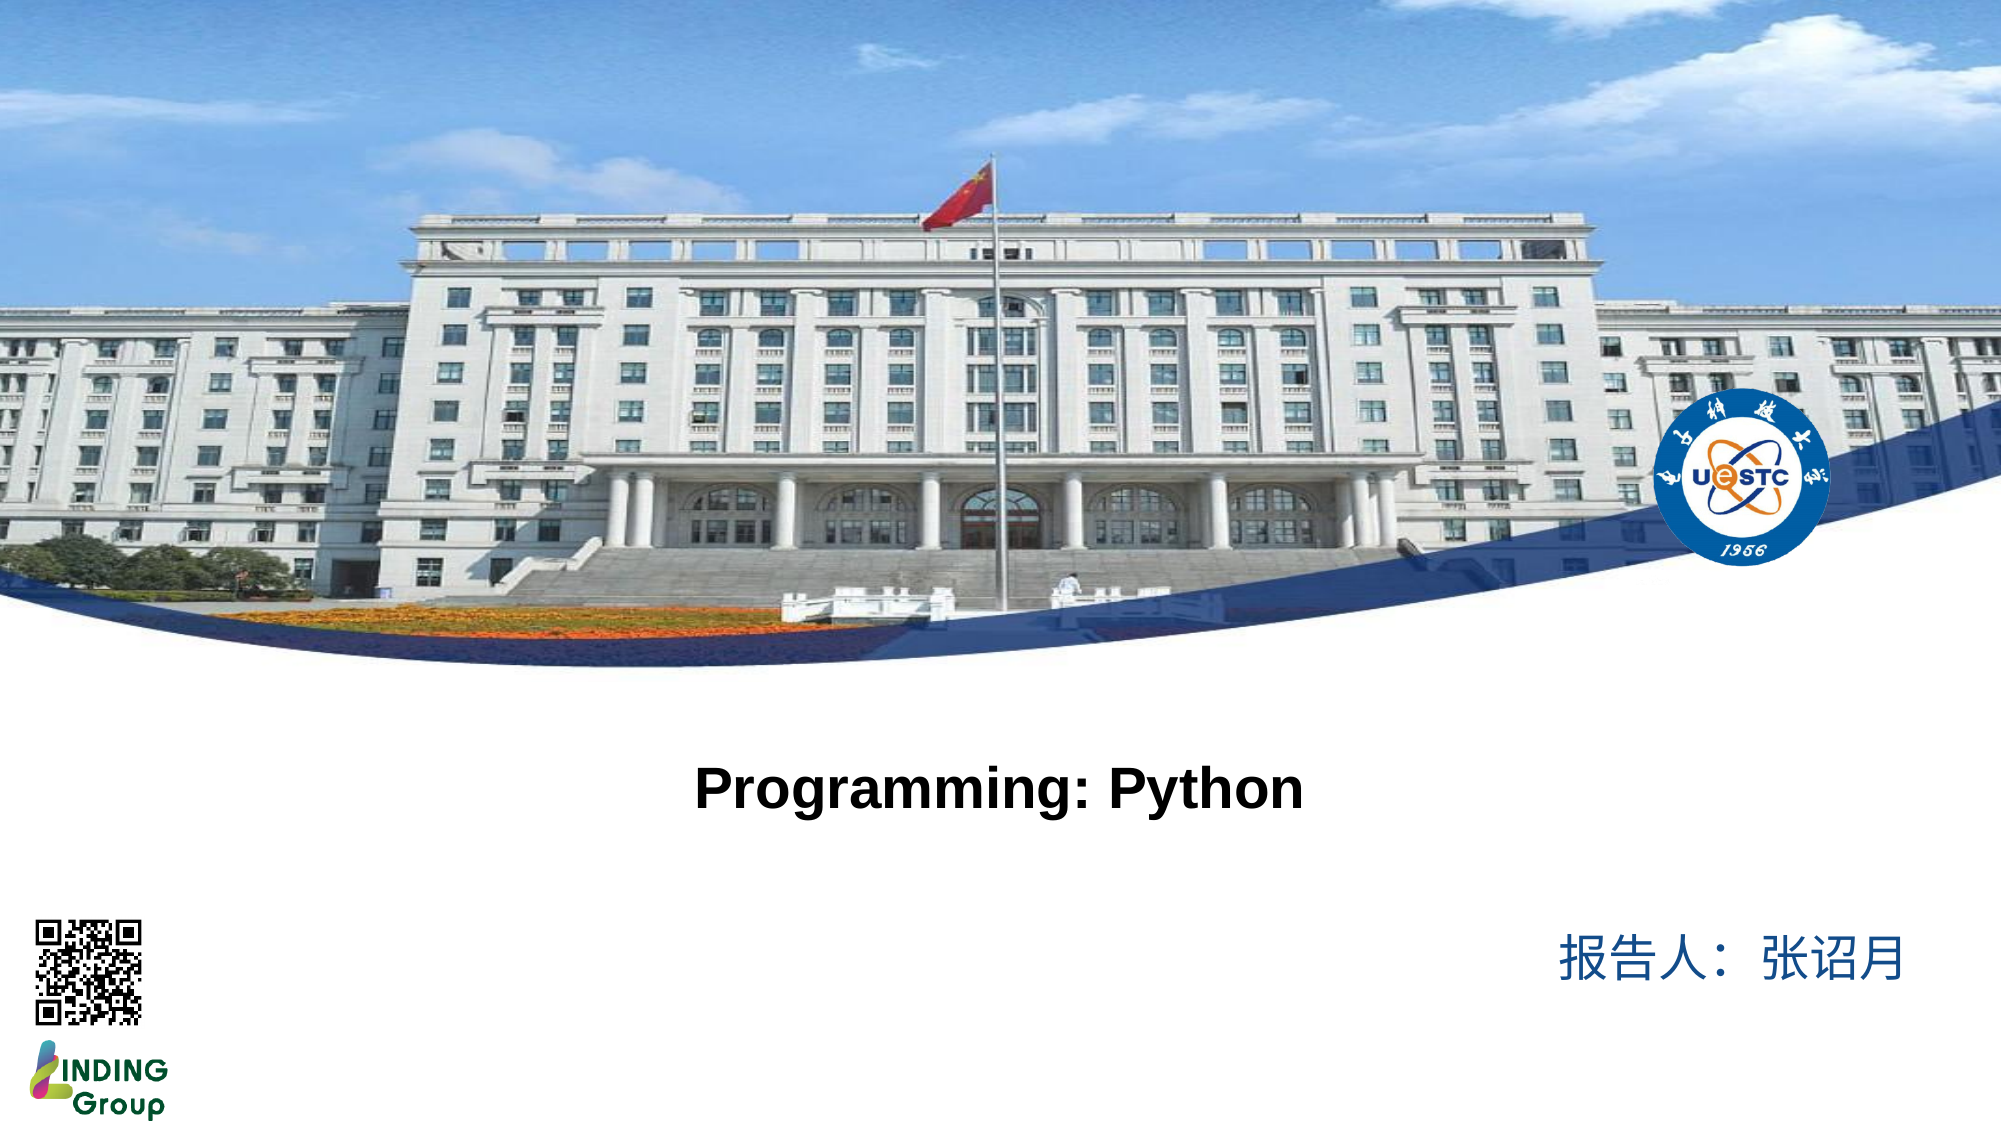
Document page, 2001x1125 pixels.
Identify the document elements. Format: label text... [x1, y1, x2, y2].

text_box 报告人：张诏月 [1544, 918, 1938, 994]
picture [31, 916, 145, 1030]
picture [24, 1035, 173, 1125]
picture [0, 0, 2001, 682]
text_box Programming: Python [610, 742, 1390, 828]
